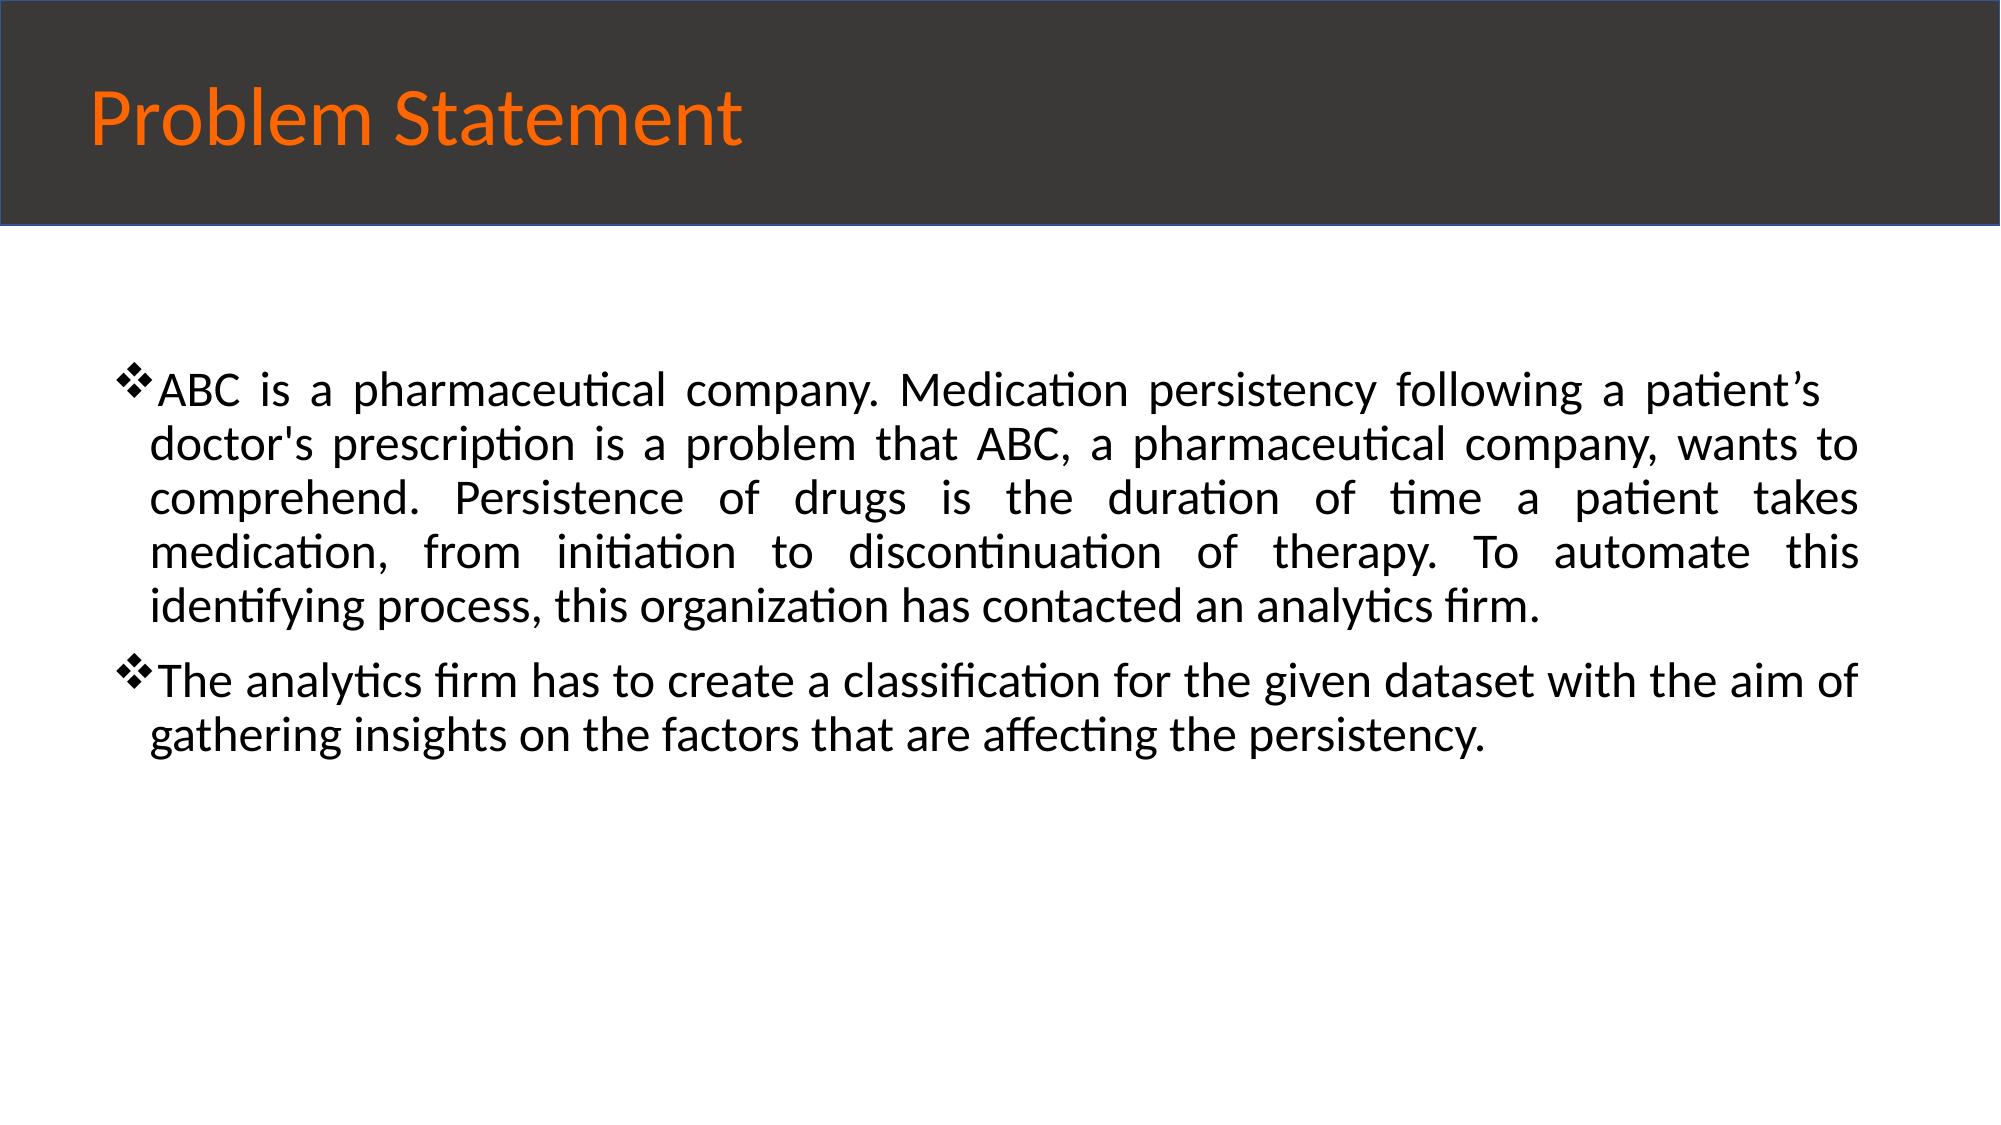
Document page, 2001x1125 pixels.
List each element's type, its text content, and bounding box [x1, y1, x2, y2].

list ABC is a pharmaceutical company. Medication persistency following a patient’s doctor's prescription is a problem that ABC, a pharmaceutical company, wants to comprehend. Persistence of drugs is the duration of time a patient takes medication, from initiation to discontinuation of therapy. To automate this identifying process, this organization has contacted an analytics firm. The analytics firm has to create a classification for the given dataset with the aim of gathering insights on the factors that are affecting the persistency. [97, 226, 1875, 920]
text_box Problem Statement [0, 0, 2000, 226]
